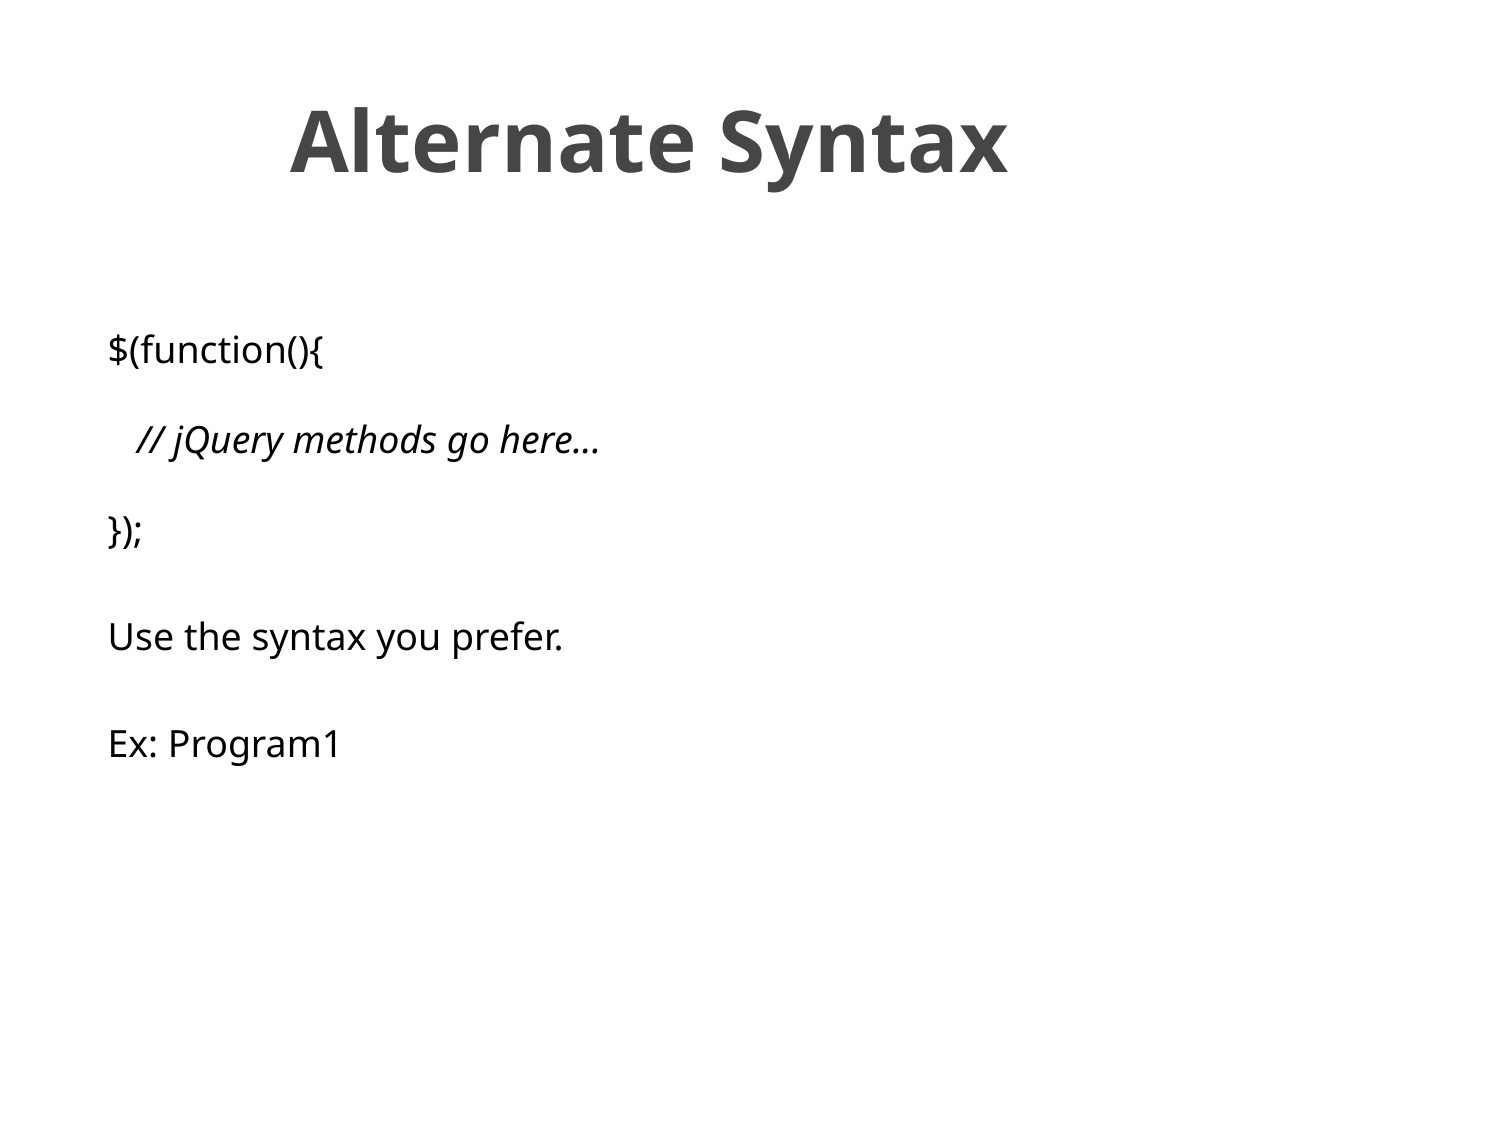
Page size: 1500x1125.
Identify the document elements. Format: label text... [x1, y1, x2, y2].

title Alternate Syntax [75, 45, 1425, 233]
list $(function(){ // jQuery methods go here... }); Use the syntax you prefer. Ex: Program1 [75, 243, 1425, 986]
